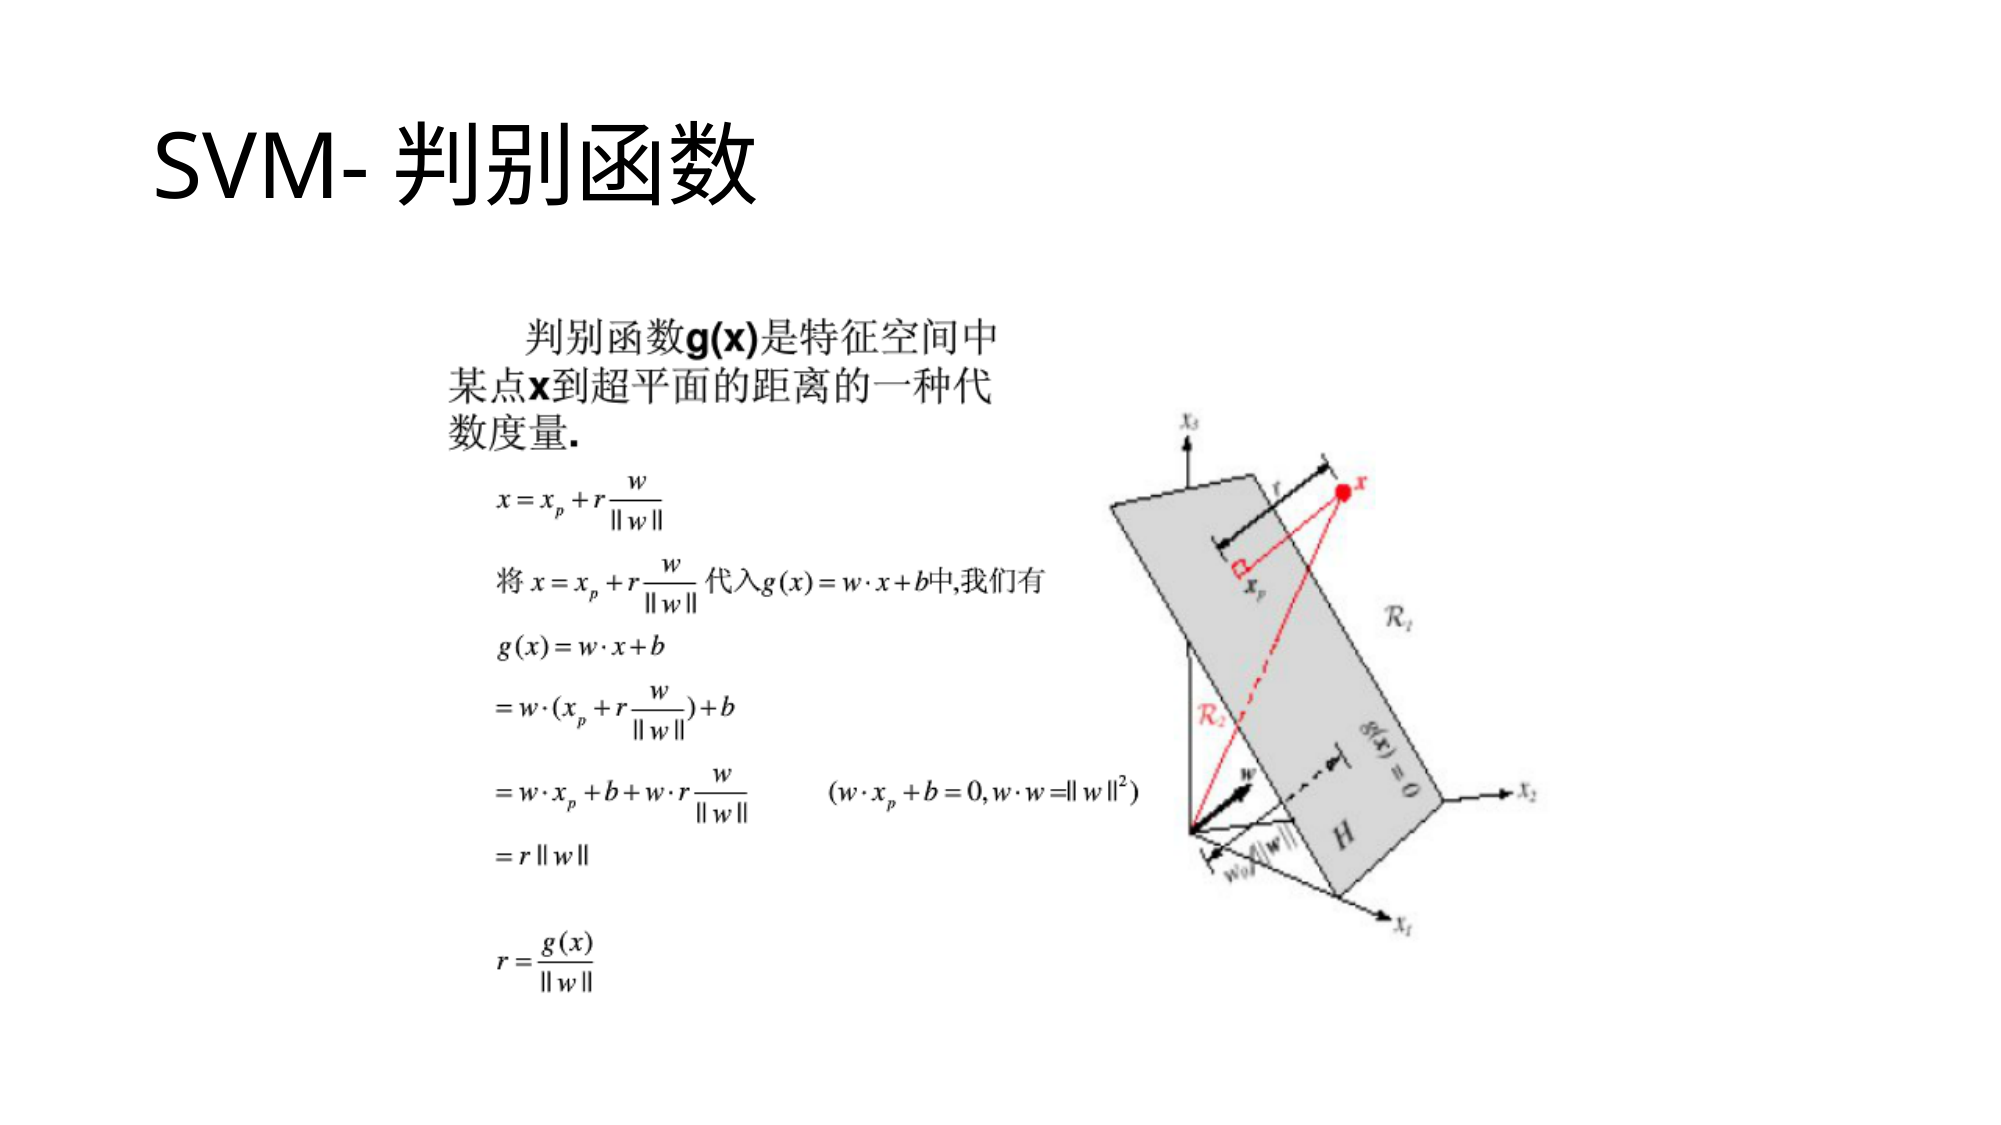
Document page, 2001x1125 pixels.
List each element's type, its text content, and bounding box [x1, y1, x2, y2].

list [406, 309, 1593, 1004]
title SVM-判别函数 [137, 59, 1863, 278]
